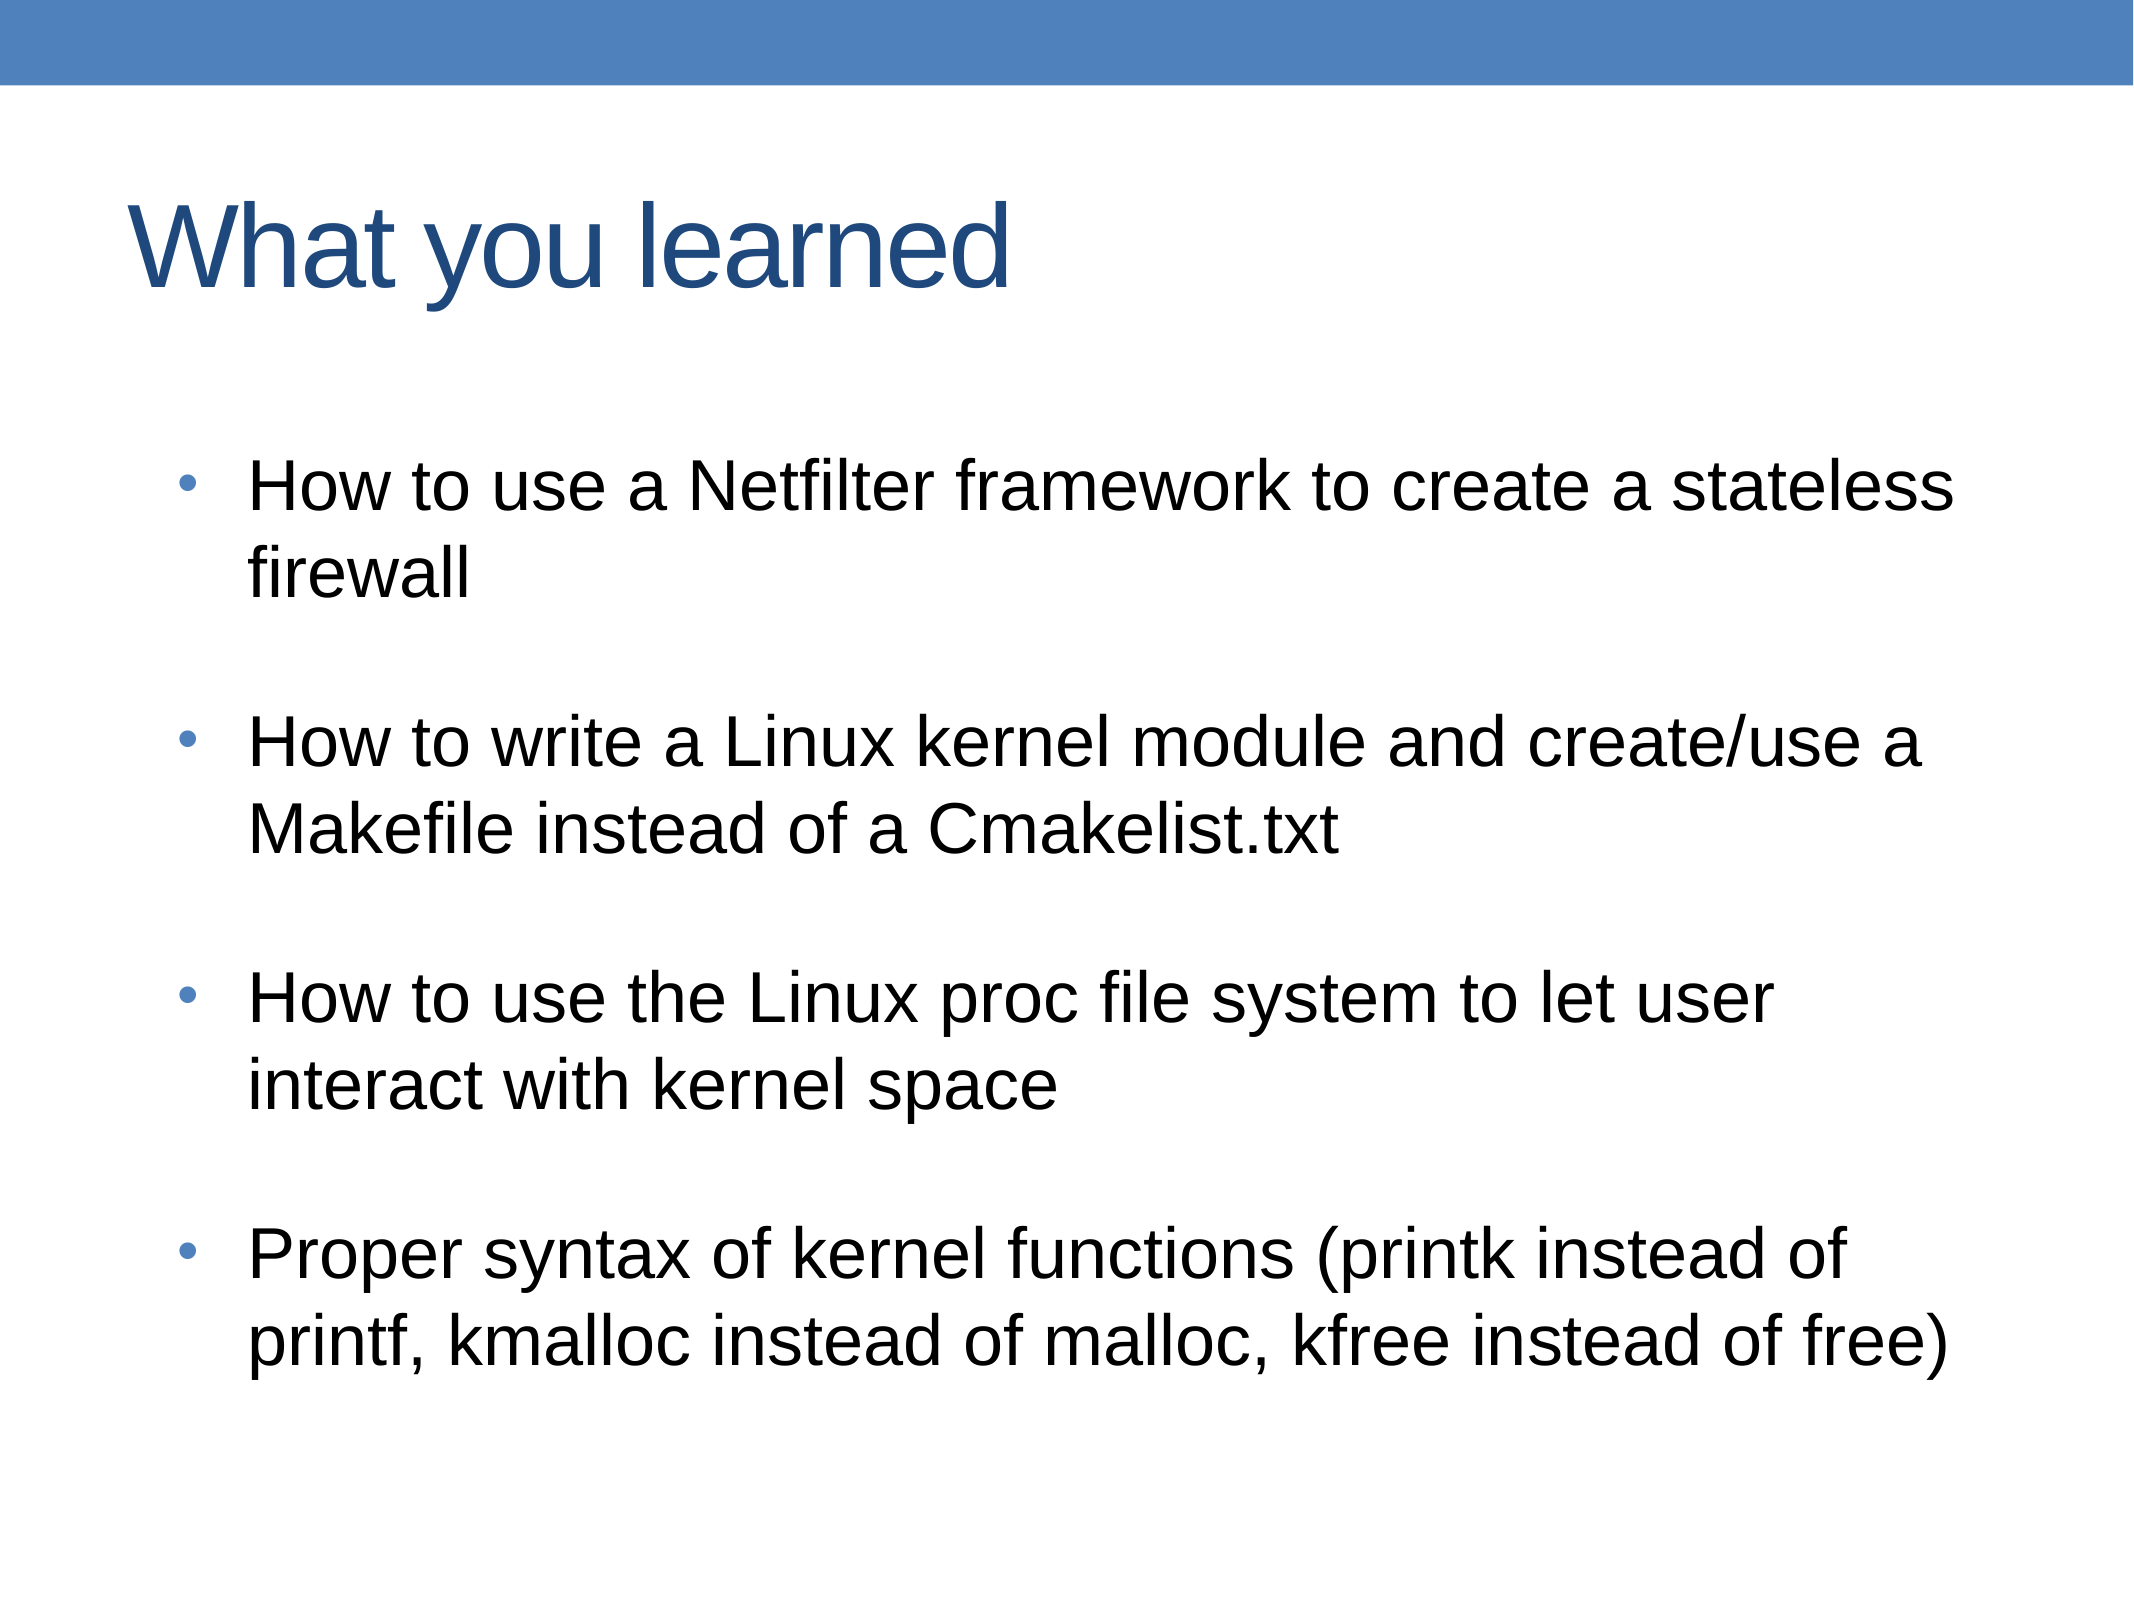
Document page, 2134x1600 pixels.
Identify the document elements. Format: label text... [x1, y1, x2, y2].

title What you learned [106, 124, 2027, 356]
list How to use a Netfilter framework to create a stateless firewall How to write a Linux kernel module and create/use a Makefile instead of a Cmakelist.txt How to use the Linux proc file system to let user interact with kernel space Proper syntax of kernel functions (printk instead of printf, kmalloc instead of malloc, kfree instead of free) [156, 428, 1978, 1460]
